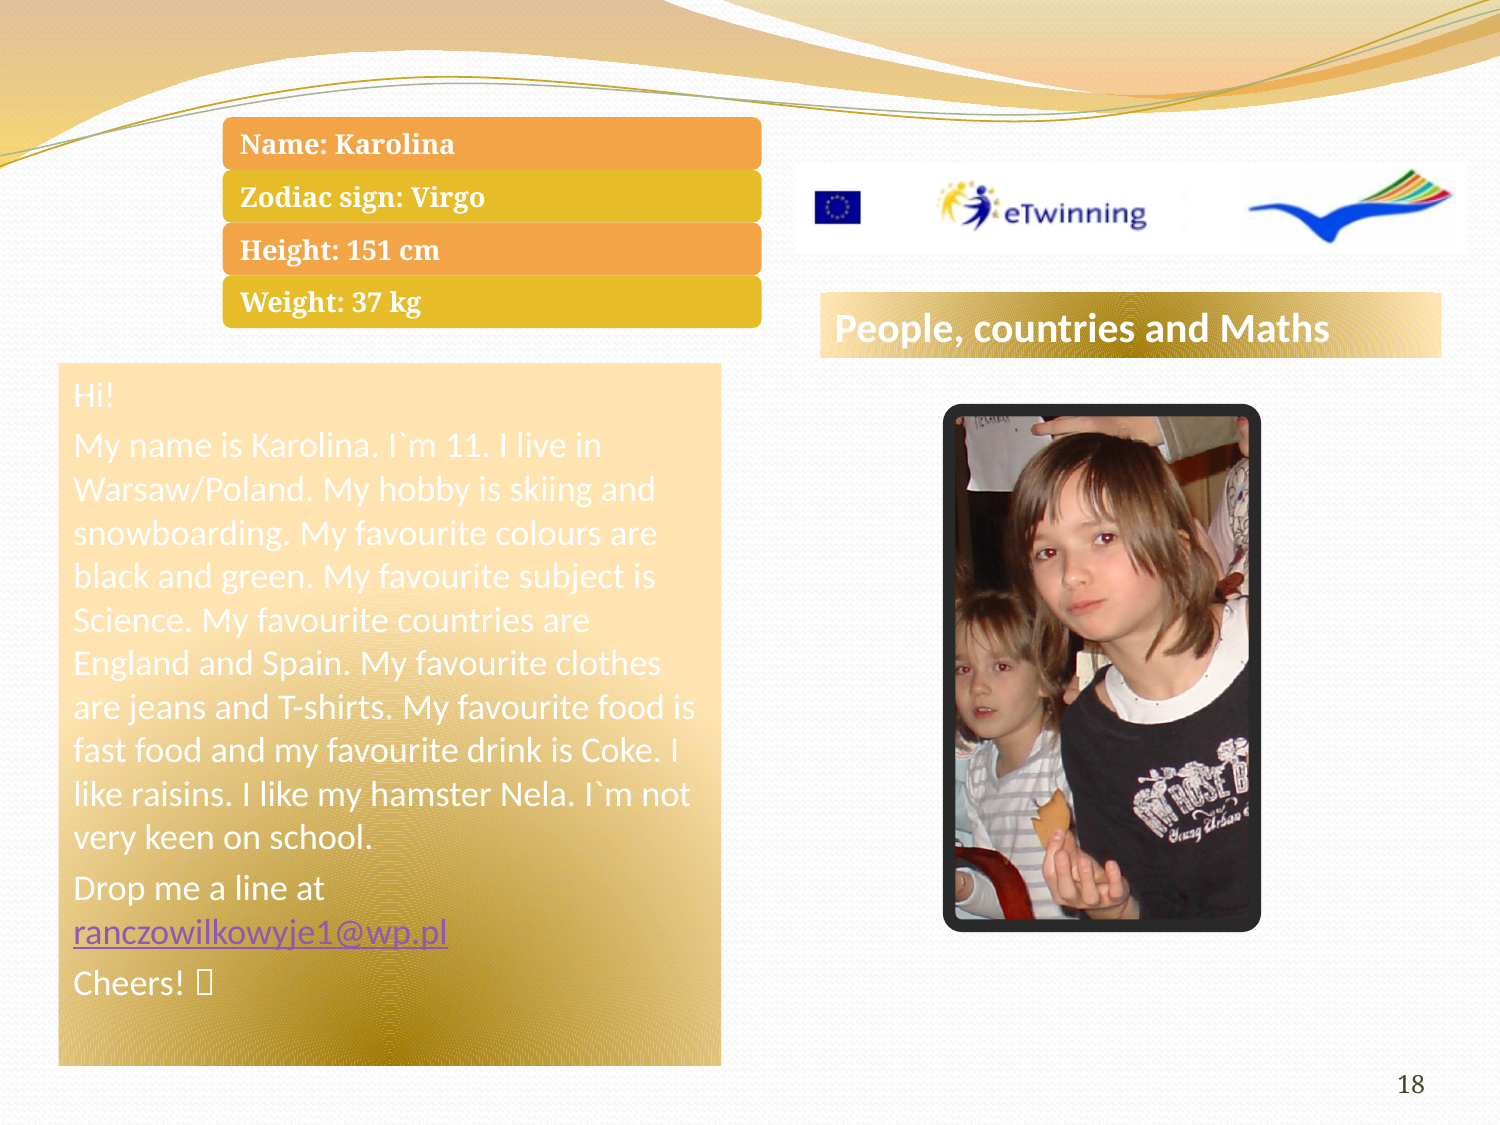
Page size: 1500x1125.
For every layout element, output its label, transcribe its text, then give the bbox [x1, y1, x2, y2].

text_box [222, 116, 762, 329]
picture [796, 163, 1466, 254]
slide_number 10 [1299, 1042, 1425, 1103]
list Hi! My name is Karolina. I`m 11. I live in Warsaw/Poland. My hobby is skiing and snowboarding. My favourite colours are black and green. My favourite subject is Science. My favourite countries are England and Spain. My favourite clothes are jeans and T-shirts. My favourite food is fast food and my favourite drink is Coke. I like raisins. I like my hamster Nela. I`m not very keen on school. Drop me a line at ranczowilkowyje1@wp.pl Cheers!  [58, 363, 722, 1066]
picture [948, 409, 1256, 926]
text_box People, countries and Maths [820, 292, 1442, 358]
